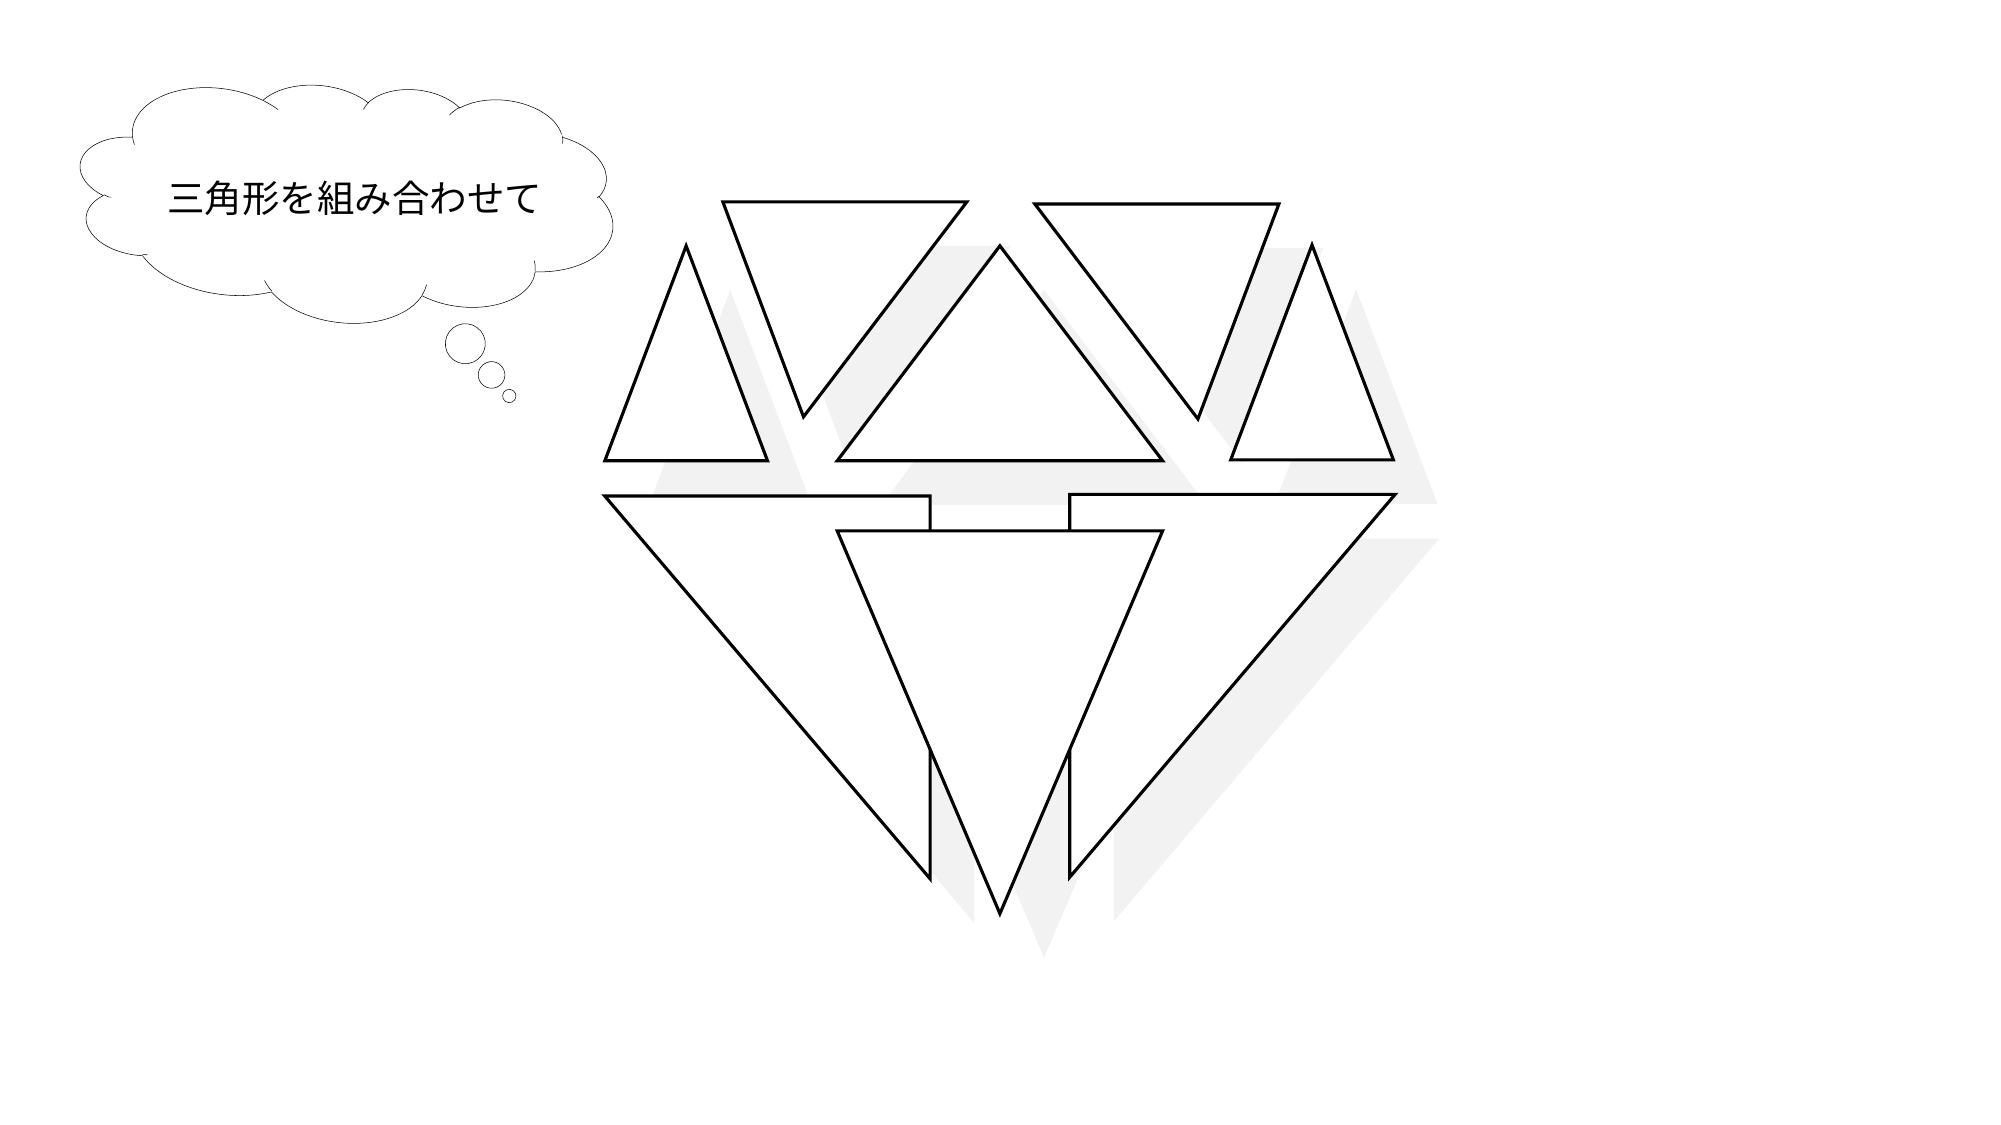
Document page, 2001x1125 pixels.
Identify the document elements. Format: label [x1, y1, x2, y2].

text_box [1032, 203, 1281, 245]
text_box [648, 245, 1440, 958]
text_box [602, 495, 648, 549]
text_box [77, 81, 614, 322]
text_box [721, 200, 969, 245]
text_box [603, 343, 648, 462]
